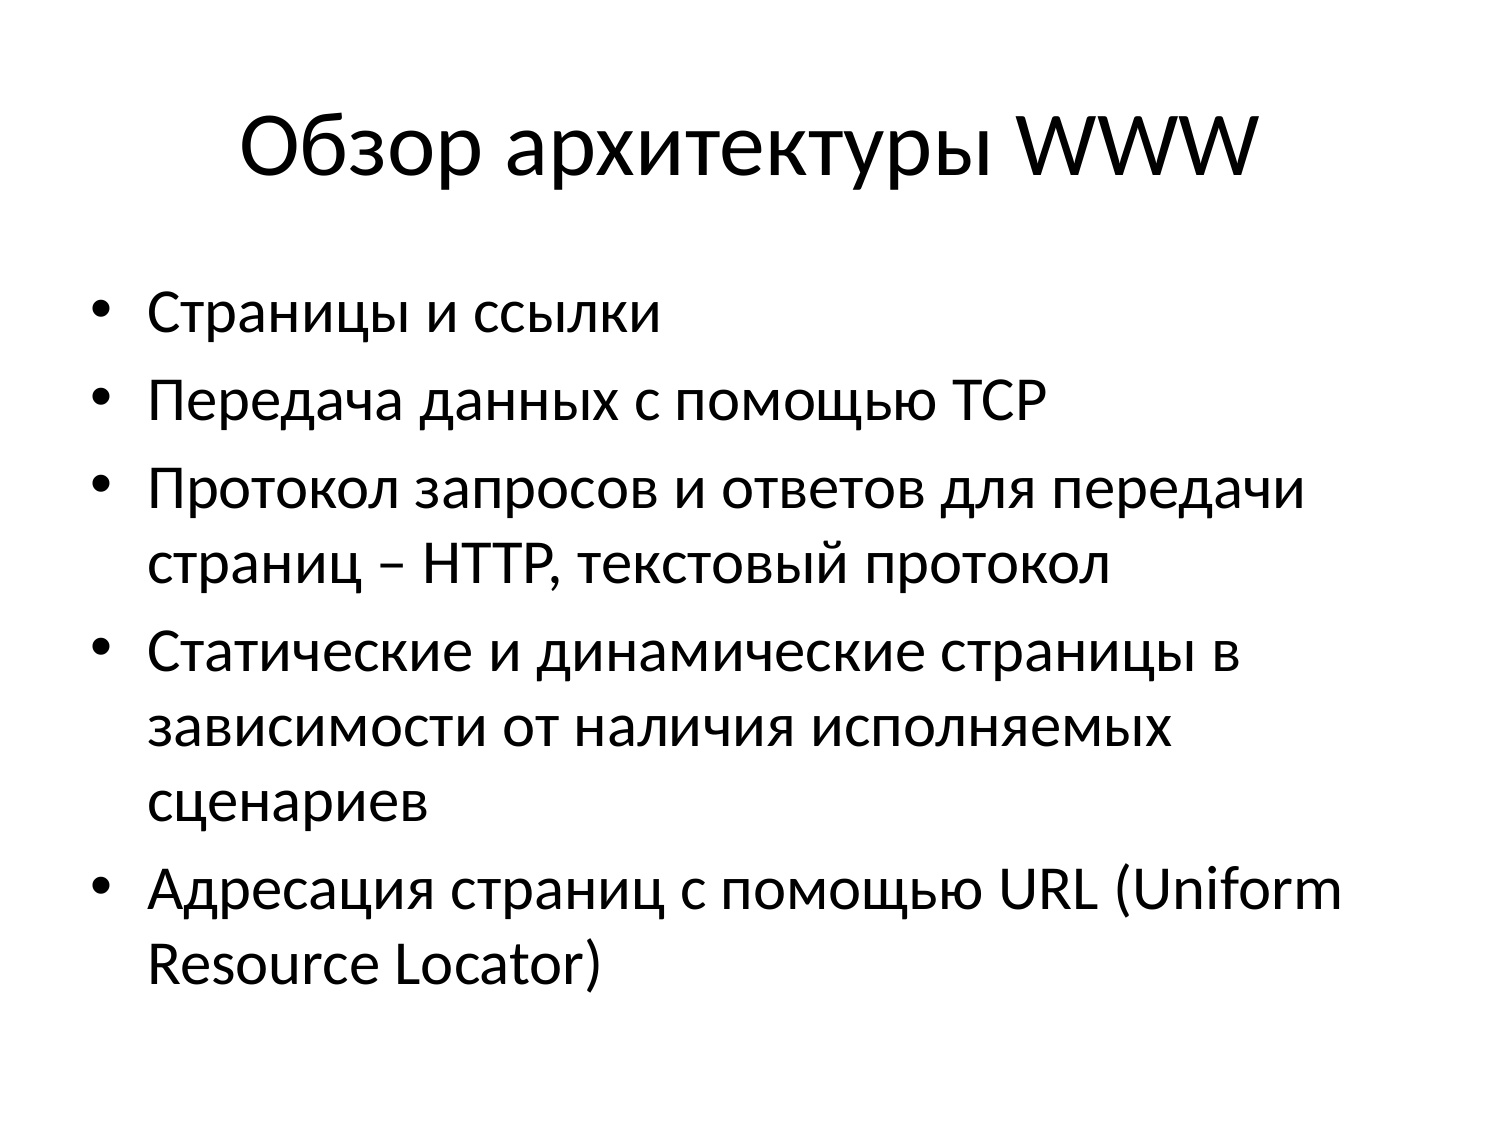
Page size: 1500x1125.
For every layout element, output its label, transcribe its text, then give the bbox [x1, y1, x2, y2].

title Обзор архитектуры WWW [75, 45, 1425, 233]
list Страницы и ссылки Передача данных с помощью TCP Протокол запросов и ответов для передачи страниц – HTTP, текстовый протокол Статические и динамические страницы в зависимости от наличия исполняемых сценариев Адресация страниц с помощью URL (Uniform Resource Locator) [75, 262, 1425, 1005]
